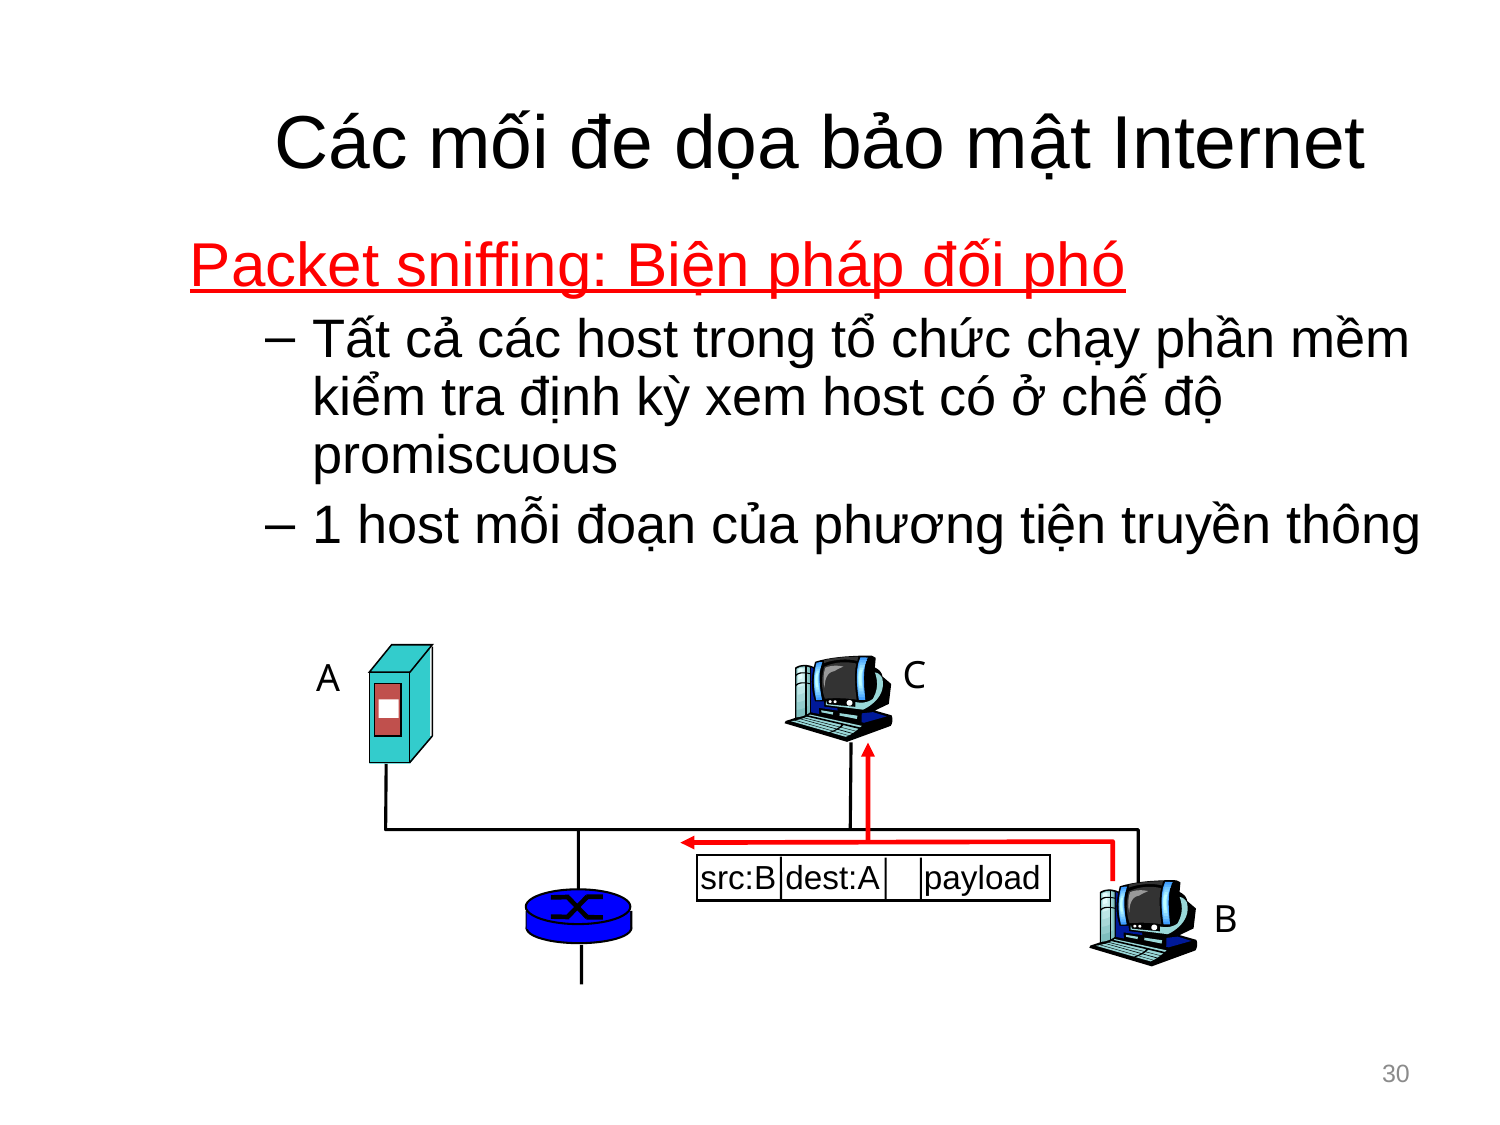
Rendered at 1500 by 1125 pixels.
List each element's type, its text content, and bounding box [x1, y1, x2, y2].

text_box [861, 750, 875, 842]
text_box B [1203, 887, 1253, 947]
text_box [685, 848, 1063, 905]
text_box [869, 829, 1139, 877]
list Packet sniffing: Biện pháp đối phó Tất cả các host trong tổ chức chạy phần mềm kiểm tra định kỳ xem host có ở chế độ promiscuous 1 host mỗi đoạn của phương tiện truyền thông [174, 224, 1450, 583]
slide_number 30 [1074, 1042, 1425, 1103]
text_box [680, 836, 1113, 879]
title Các mối đe dọa bảo mật Internet [174, 45, 1466, 233]
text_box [784, 654, 895, 743]
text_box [1089, 879, 1200, 967]
text_box [385, 771, 867, 841]
text_box A [301, 647, 356, 707]
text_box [525, 889, 632, 944]
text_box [369, 644, 433, 764]
text_box C [888, 643, 942, 704]
